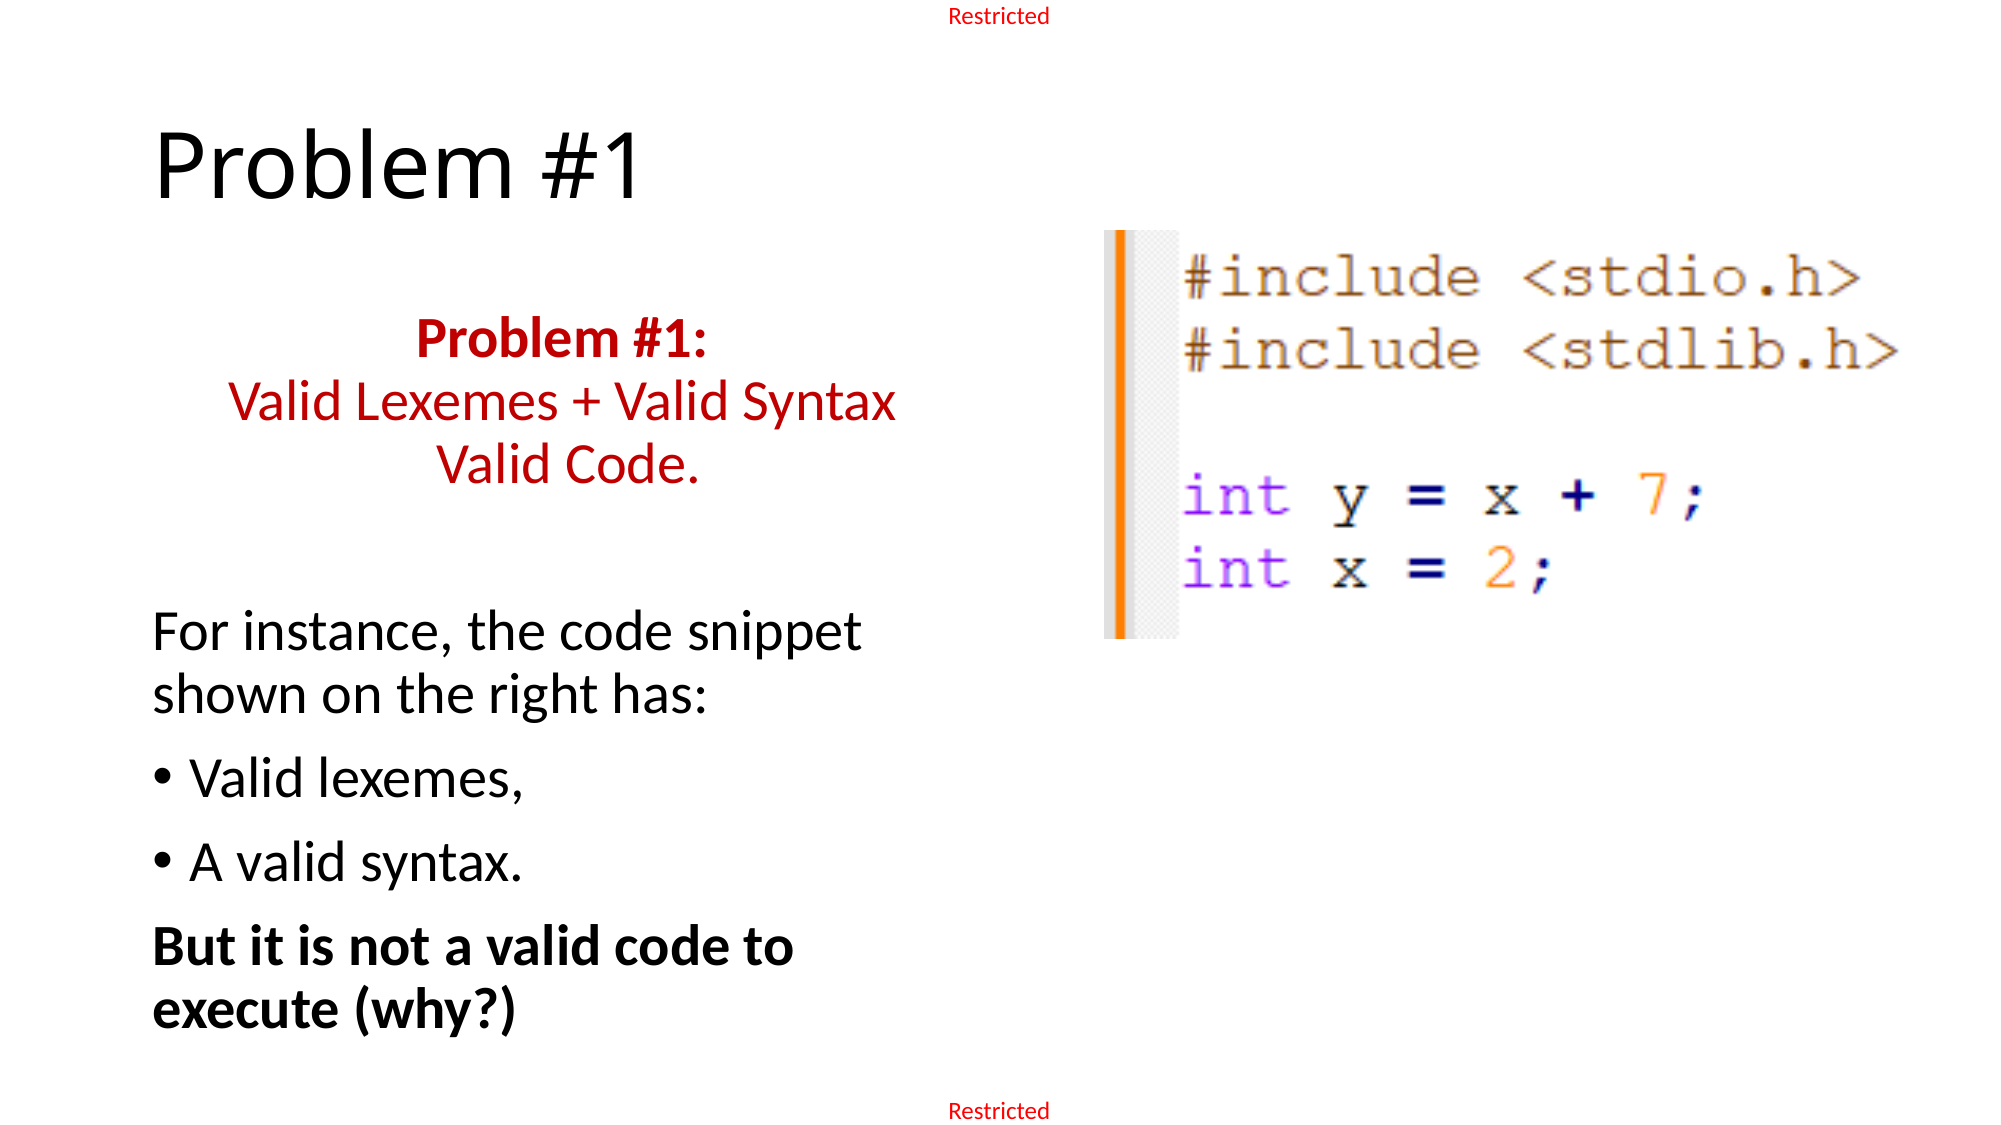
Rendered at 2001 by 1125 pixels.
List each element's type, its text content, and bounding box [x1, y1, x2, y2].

picture [1104, 230, 1924, 639]
title Problem #1 [137, 59, 1863, 278]
